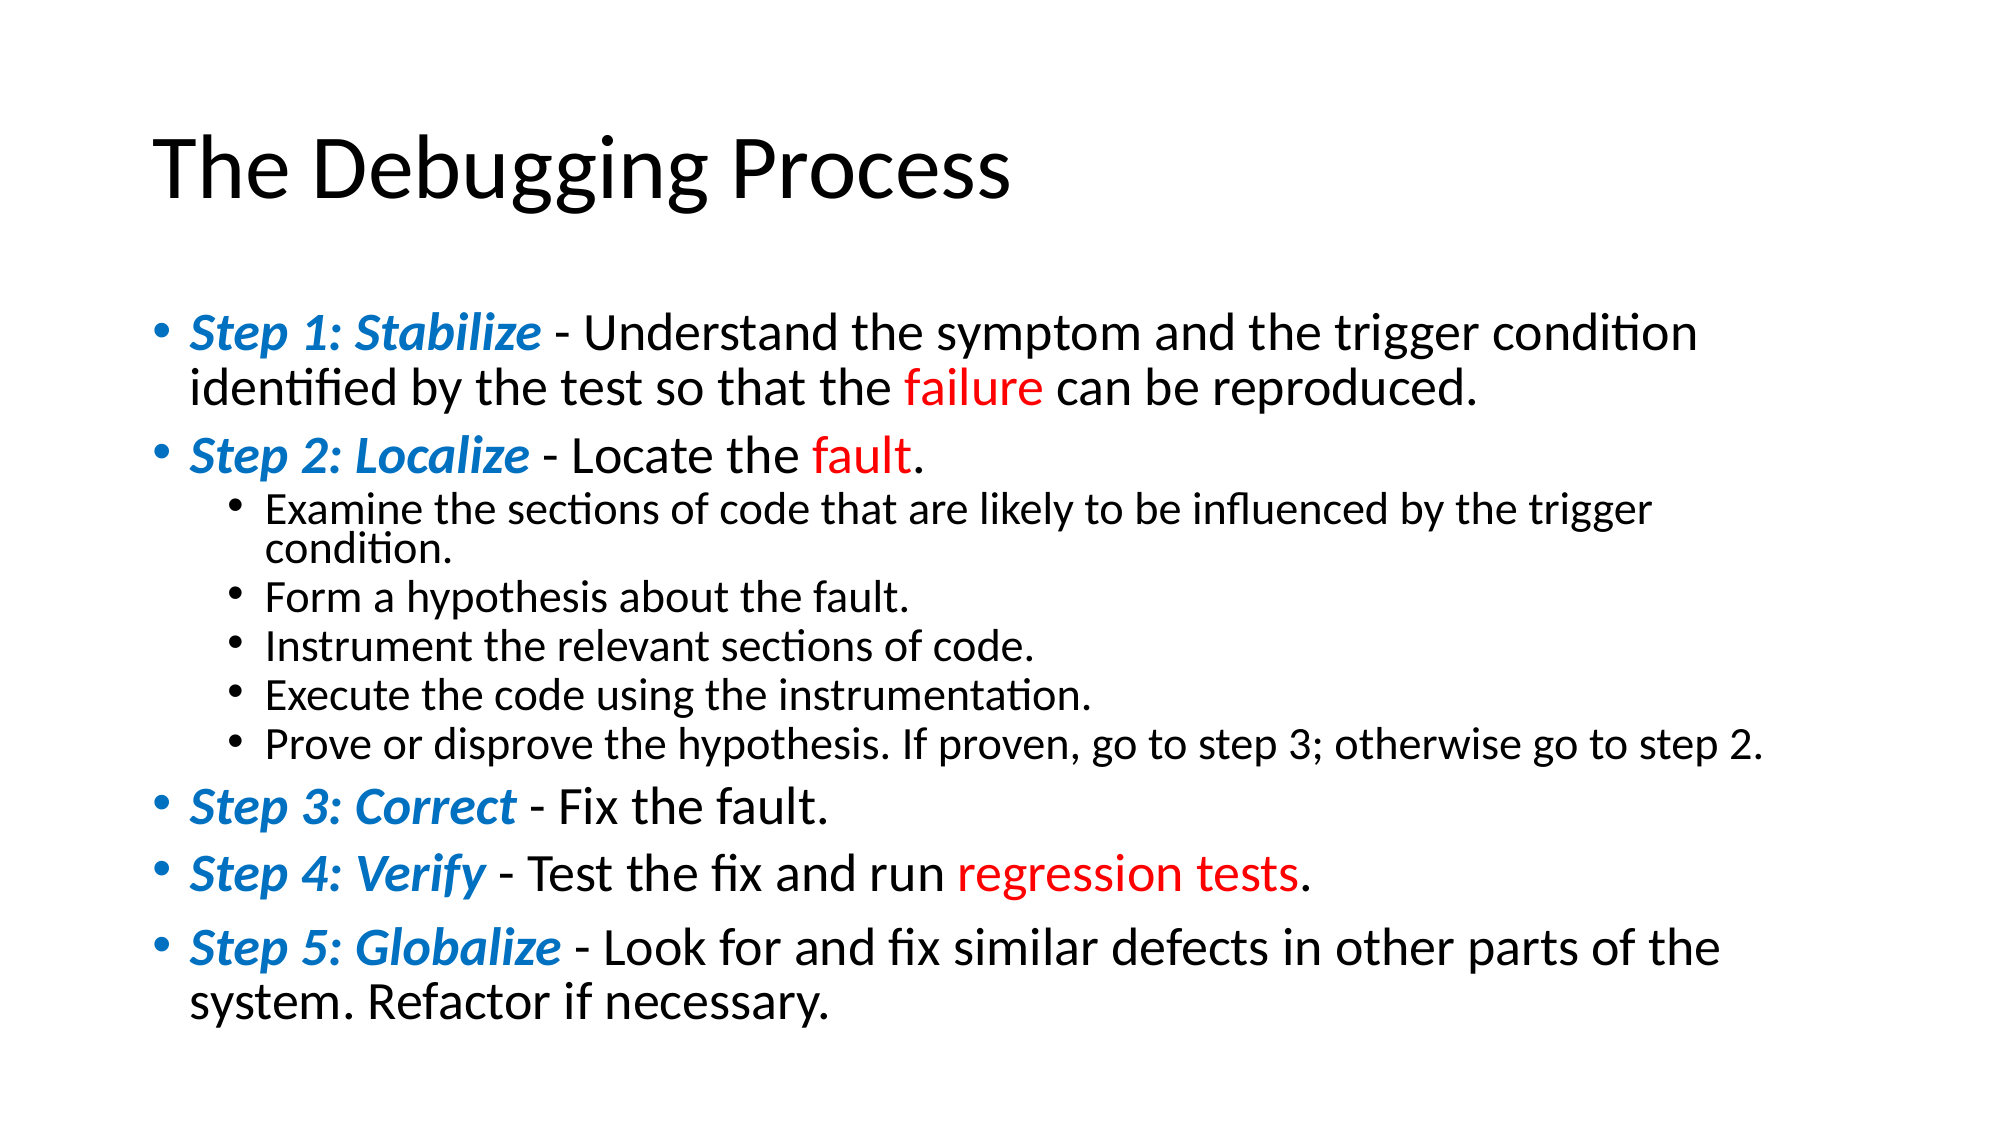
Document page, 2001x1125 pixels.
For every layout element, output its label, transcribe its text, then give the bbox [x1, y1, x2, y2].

title The Debugging Process [137, 59, 1863, 278]
list Step 1: Stabilize - Understand the symptom and the trigger condition identified by the test so that the failure can be reproduced. Step 2: Localize - Locate the fault. Examine the sections of code that are likely to be influenced by the trigger condition. Form a hypothesis about the fault. Instrument the relevant sections of code. Execute the code using the instrumentation. Prove or disprove the hypothesis. If proven, go to step 3; otherwise go to step 2. Step 3: Correct - Fix the fault. Step 4: Verify - Test the fix and run regression tests. Step 5: Globalize - Look for and fix similar defects in other parts of the system. Refactor if necessary. [137, 299, 1863, 1014]
